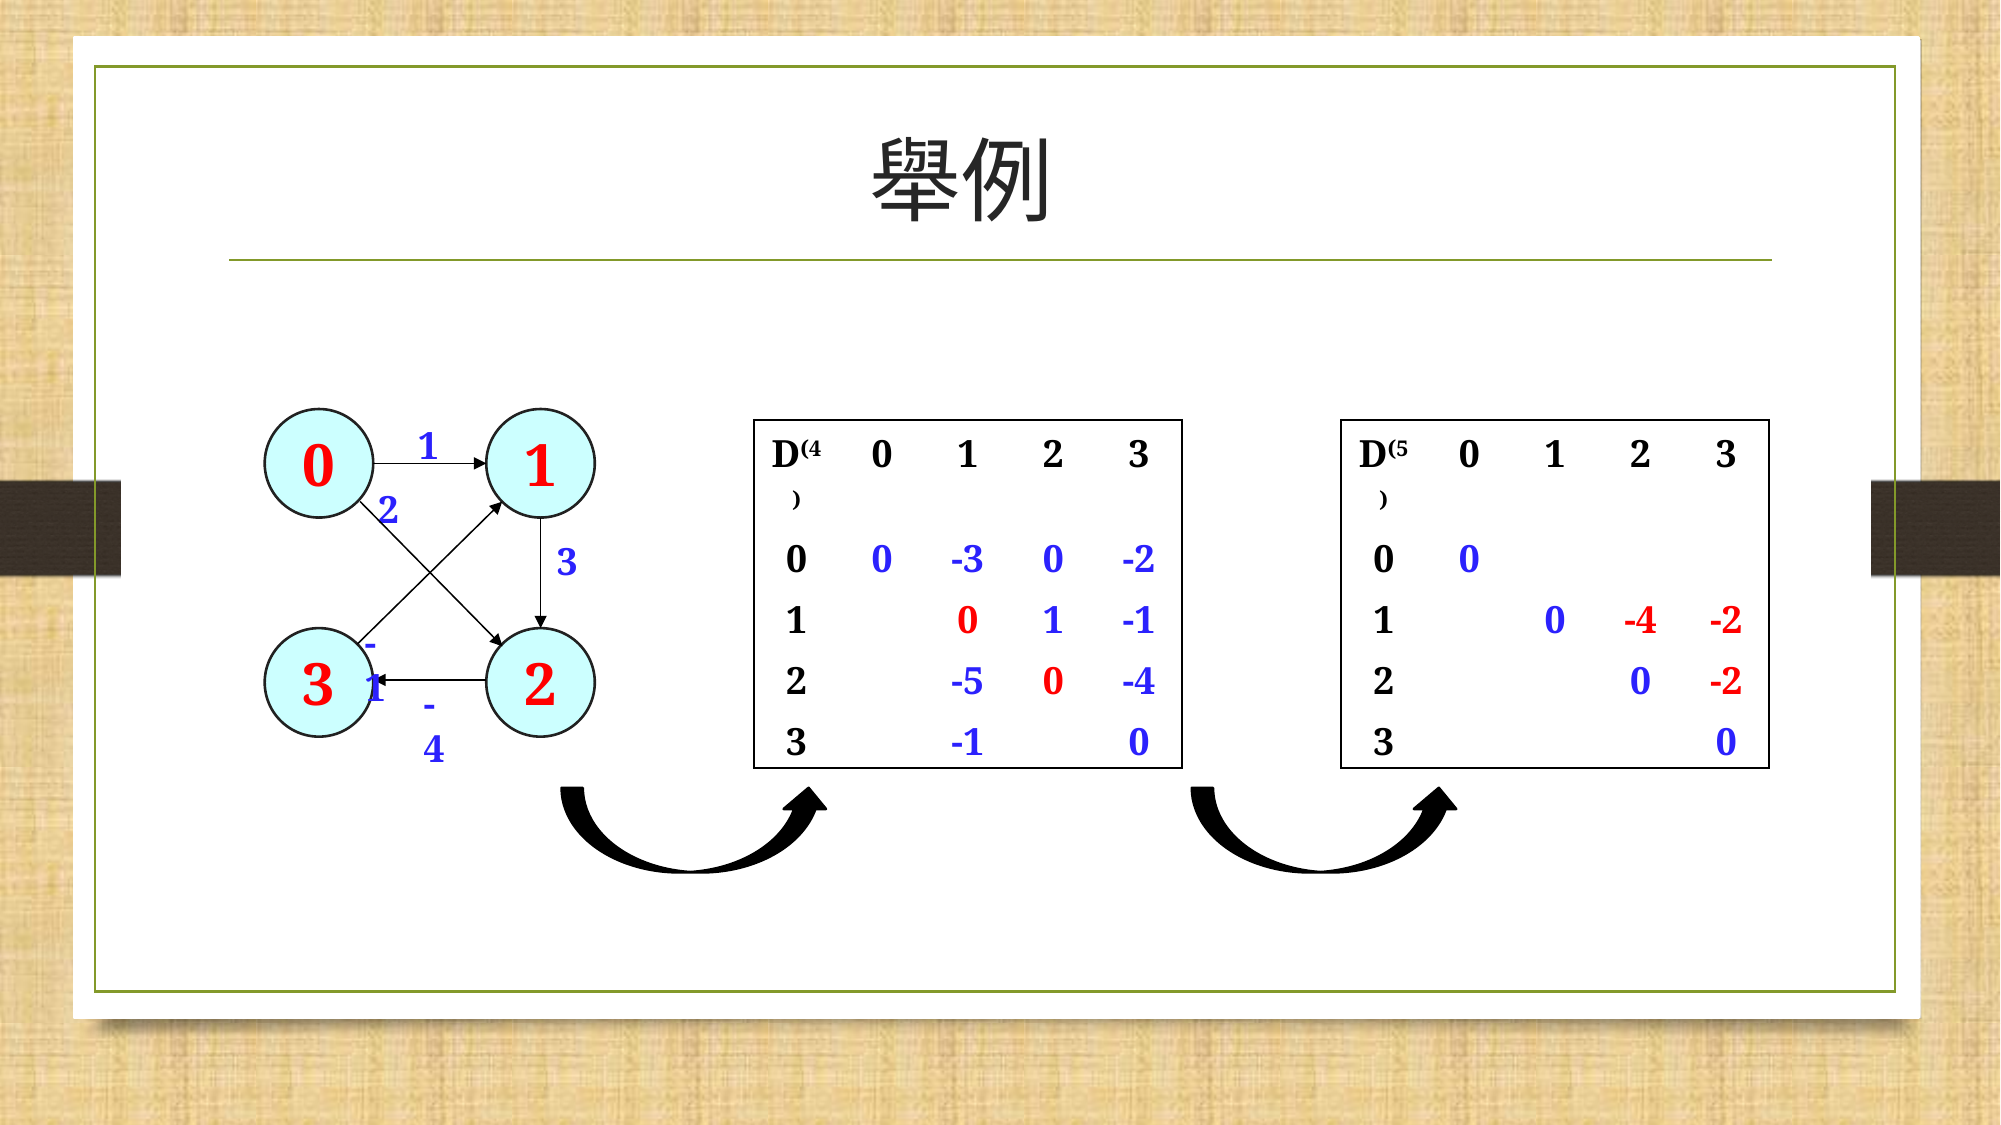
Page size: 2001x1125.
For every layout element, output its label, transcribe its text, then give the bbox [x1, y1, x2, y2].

text_box [1434, 497, 1768, 759]
text_box 舉例 [173, 115, 1749, 281]
picture [0, 0, 2001, 1125]
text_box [264, 408, 596, 737]
text_box [1190, 786, 1458, 874]
text_box [560, 786, 828, 874]
text_box -4 [408, 737, 470, 778]
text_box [358, 502, 505, 646]
